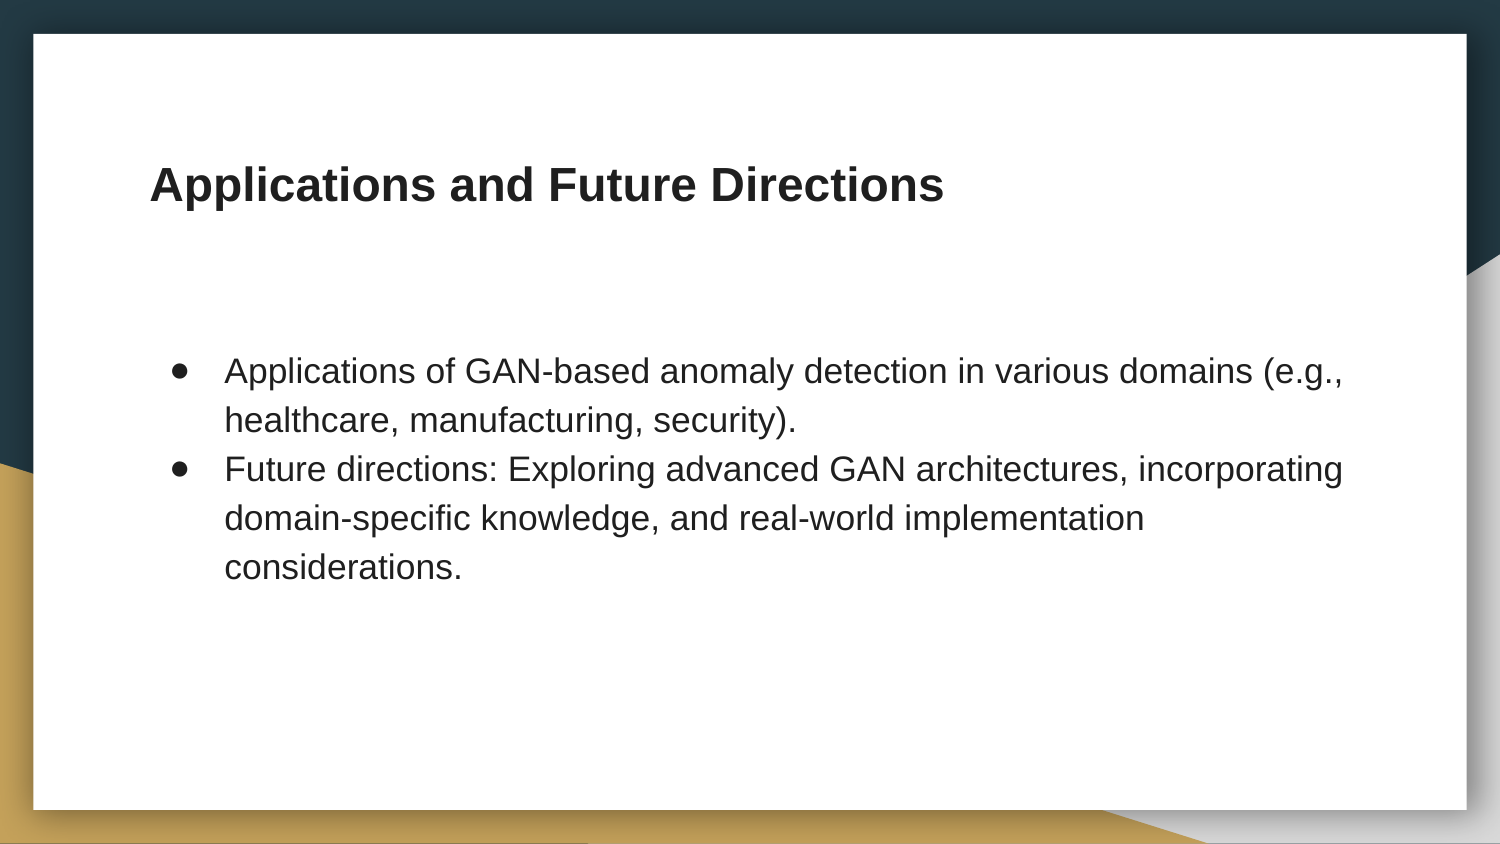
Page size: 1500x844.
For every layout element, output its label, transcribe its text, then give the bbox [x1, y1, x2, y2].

list Applications of GAN-based anomaly detection in various domains (e.g., healthcare, manufacturing, security). Future directions: Exploring advanced GAN architectures, incorporating domain-specific knowledge, and real-world implementation considerations. [134, 326, 1366, 729]
title Applications and Future Directions [134, 138, 1366, 296]
